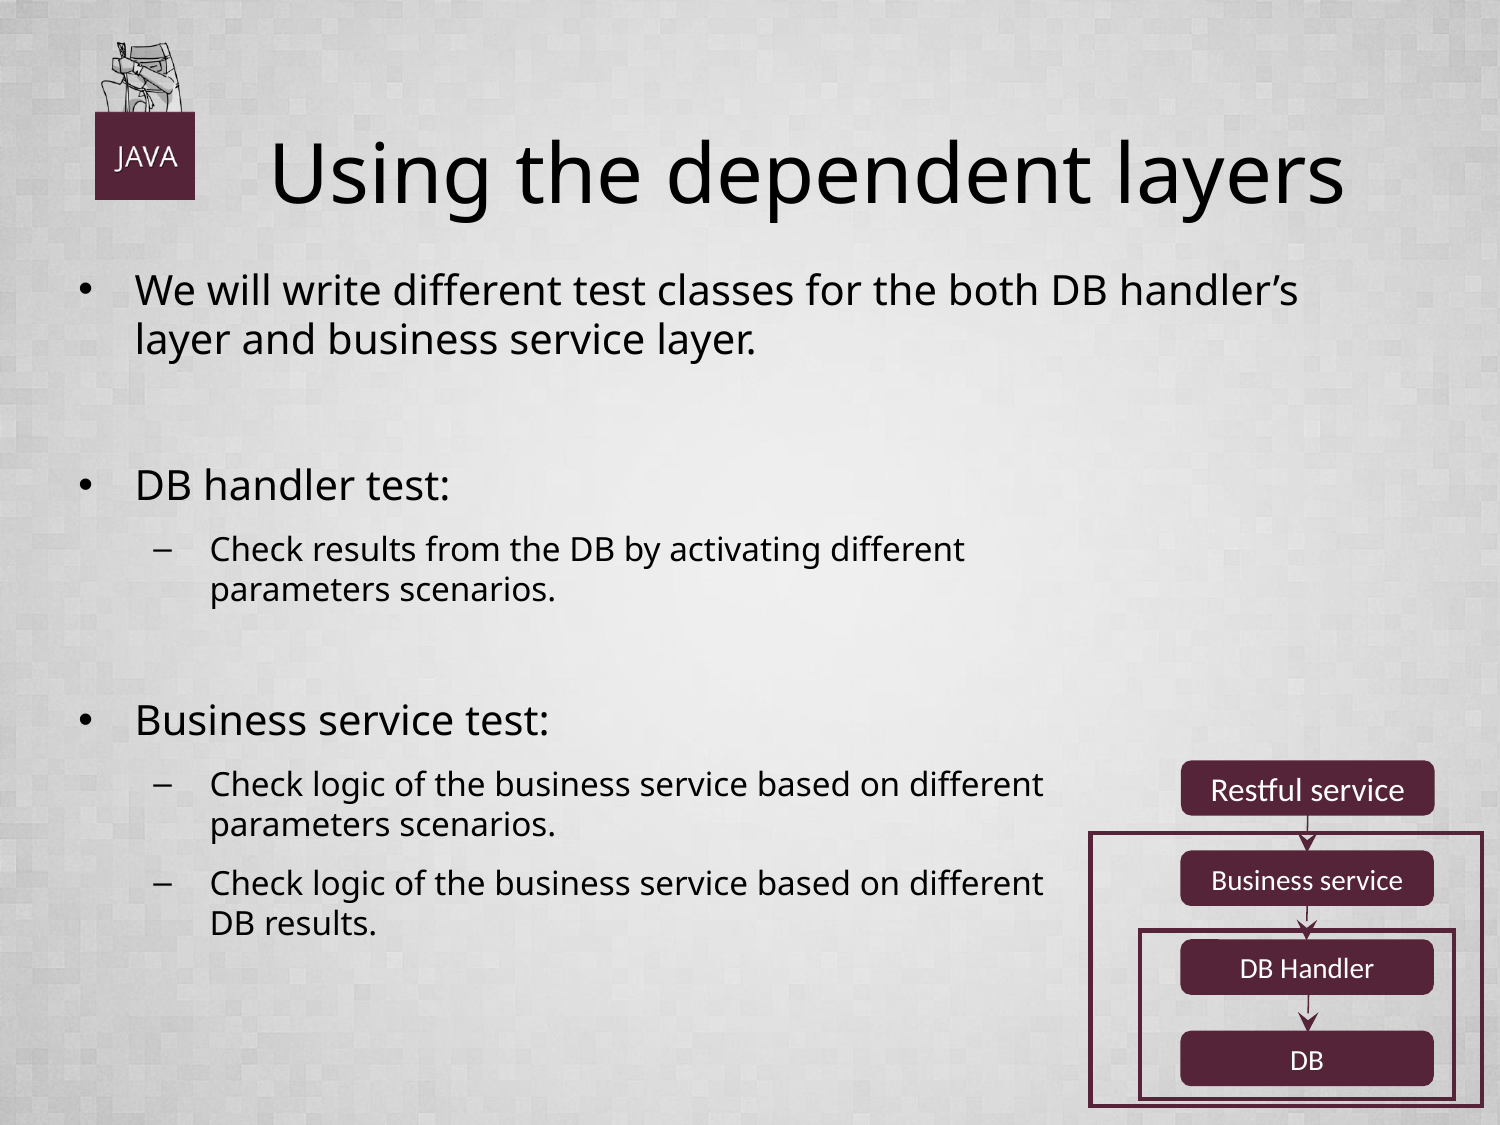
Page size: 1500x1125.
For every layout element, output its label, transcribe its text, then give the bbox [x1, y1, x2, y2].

title Using the dependent layers [253, 75, 1500, 265]
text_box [1090, 762, 1483, 1107]
picture [0, 0, 1500, 1125]
text_box We will write different test classes for the both DB handler’s layer and business service layer. DB handler test: Check results from the DB by activating different parameters scenarios. Business service test: Check logic of the business service based on different parameters scenarios. Check logic of the business service based on different DB results. [63, 255, 1398, 681]
